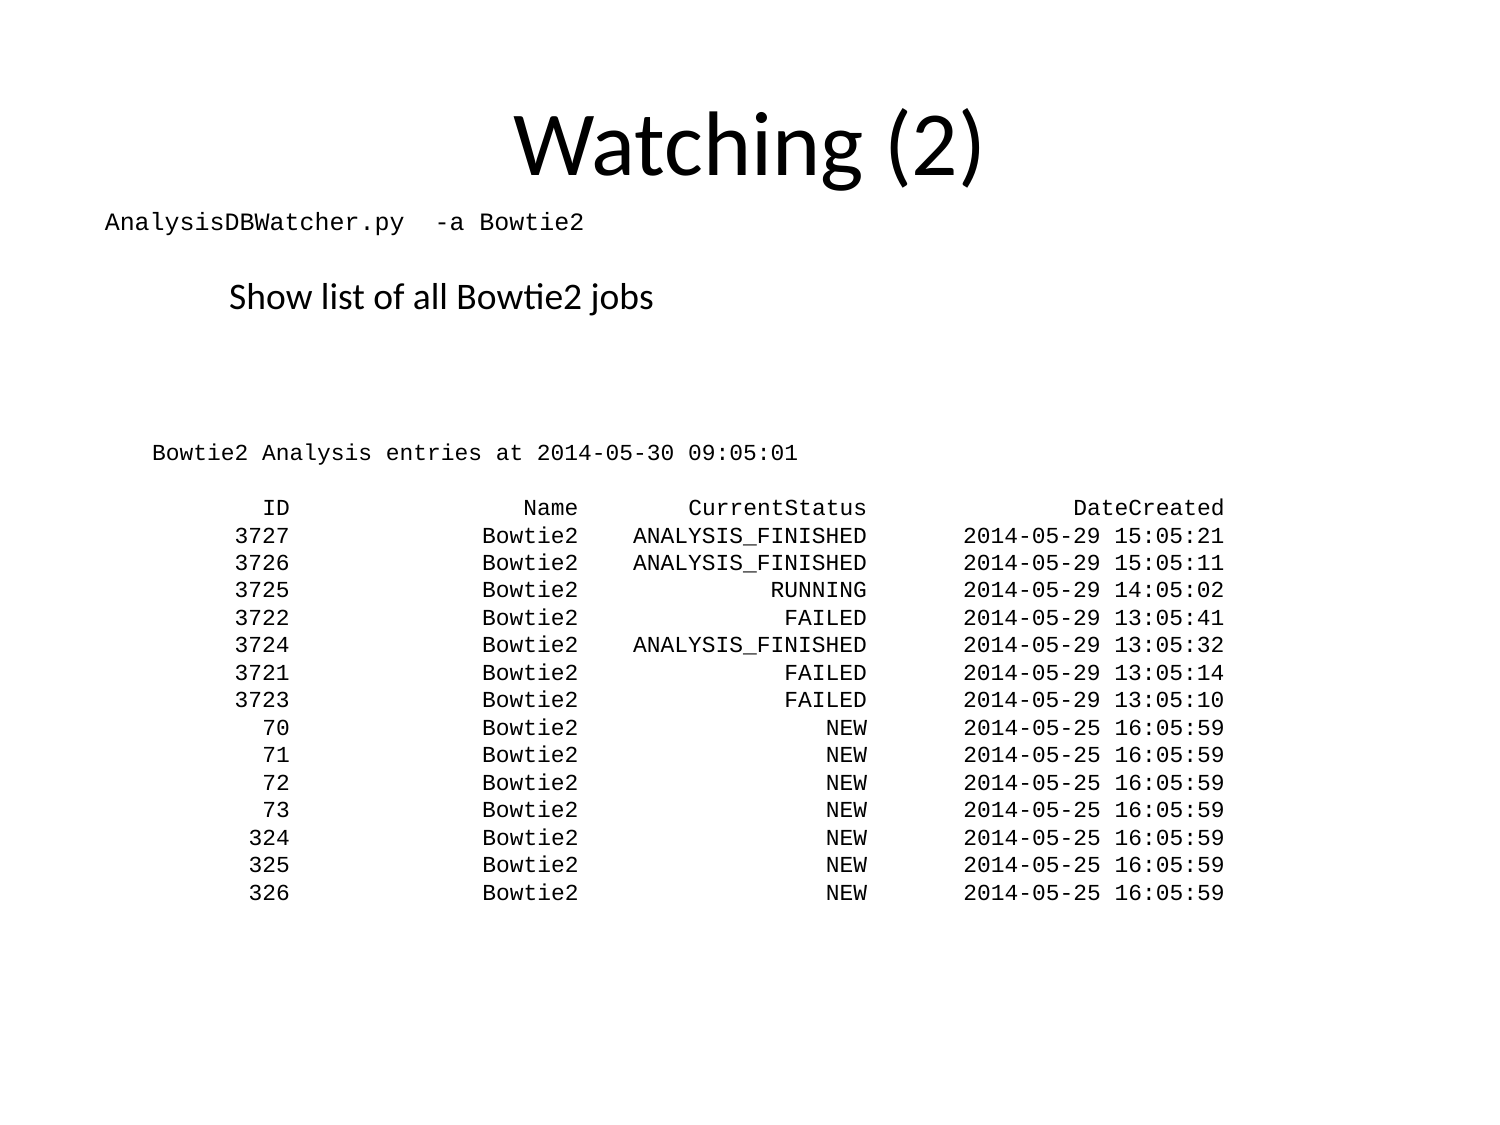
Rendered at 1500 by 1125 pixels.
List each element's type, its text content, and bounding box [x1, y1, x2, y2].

text_box Show list of all Bowtie2 jobs [214, 264, 670, 325]
title Watching (2) [75, 45, 1425, 233]
text_box Bowtie2 Analysis entries at 2014-05-30 09:05:01 ID Name CurrentStatus DateCreated 3727 Bowtie2 ANALYSIS_FINISHED 2014-05-29 15:05:21 3726 Bowtie2 ANALYSIS_FINISHED 2014-05-29 15:05:11 3725 Bowtie2 RUNNING 2014-05-29 14:05:02 3722 Bowtie2 FAILED 2014-05-29 13:05:41 3724 Bowtie2 ANALYSIS_FINISHED 2014-05-29 13:05:32 3721 Bowtie2 FAILED 2014-05-29 13:05:14 3723 Bowtie2 FAILED 2014-05-29 13:05:10 70 Bowtie2 NEW 2014-05-25 16:05:59 71 Bowtie2 NEW 2014-05-25 16:05:59 72 Bowtie2 NEW 2014-05-25 16:05:59 73 Bowtie2 NEW 2014-05-25 16:05:59 324 Bowtie2 NEW 2014-05-25 16:05:59 325 Bowtie2 NEW 2014-05-25 16:05:59 326 Bowtie2 NEW 2014-05-25 16:05:59 [137, 430, 1280, 912]
text_box AnalysisDBWatcher.py -a Bowtie2 [90, 197, 1425, 243]
